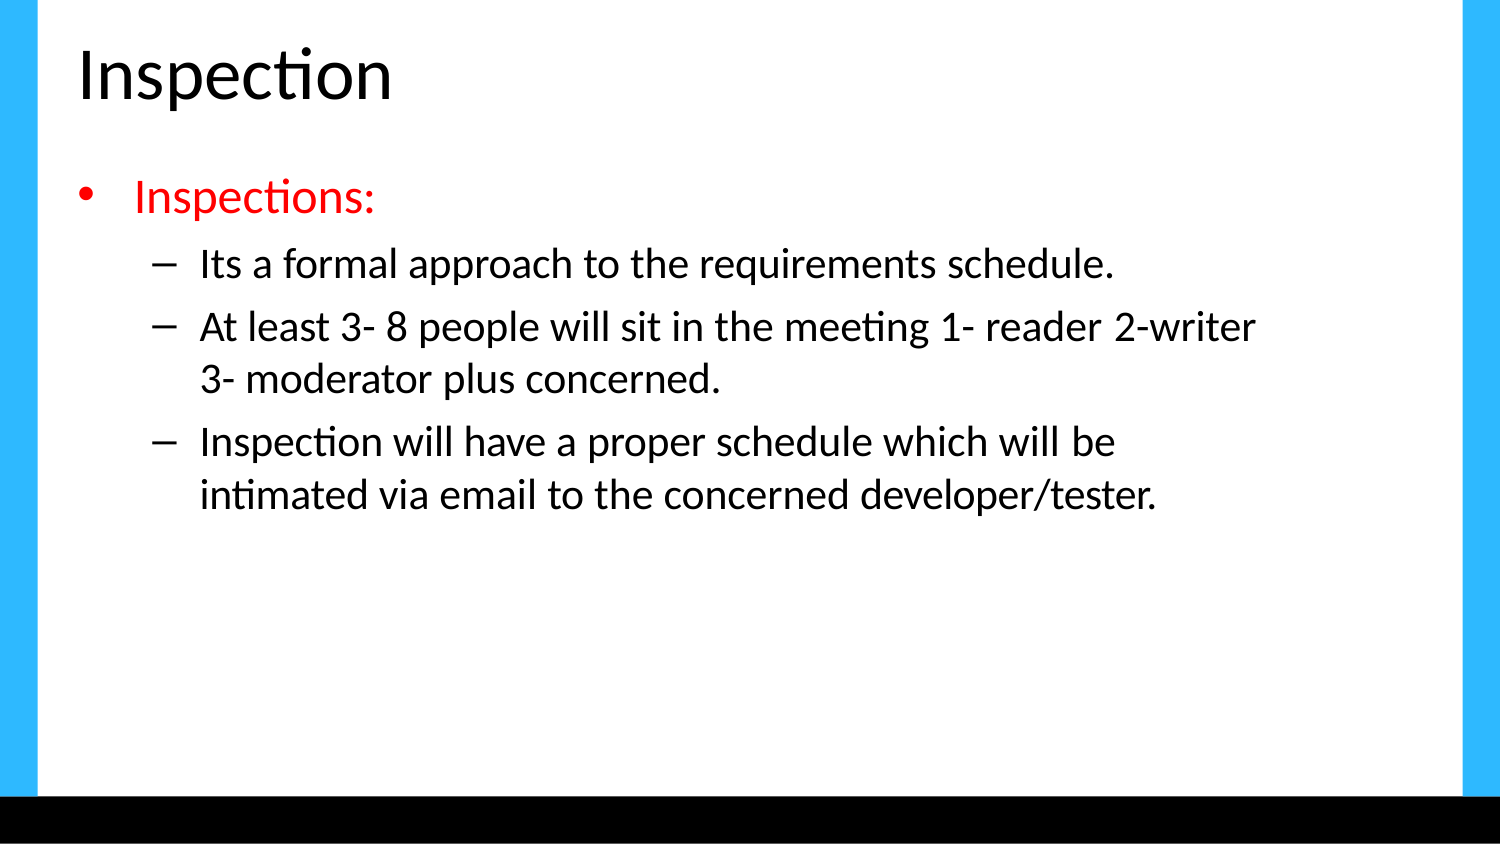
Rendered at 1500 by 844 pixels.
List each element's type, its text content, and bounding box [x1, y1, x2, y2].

title Inspection [75, 22, 398, 166]
text_box Inspections: Its a formal approach to the requirements schedule. At least 3- 8 people will sit in the meeting 1- reader 2-writer 3- moderator plus concerned. Inspection will have a proper schedule which will be intimated via email to the concerned developer/tester. [75, 149, 1264, 519]
